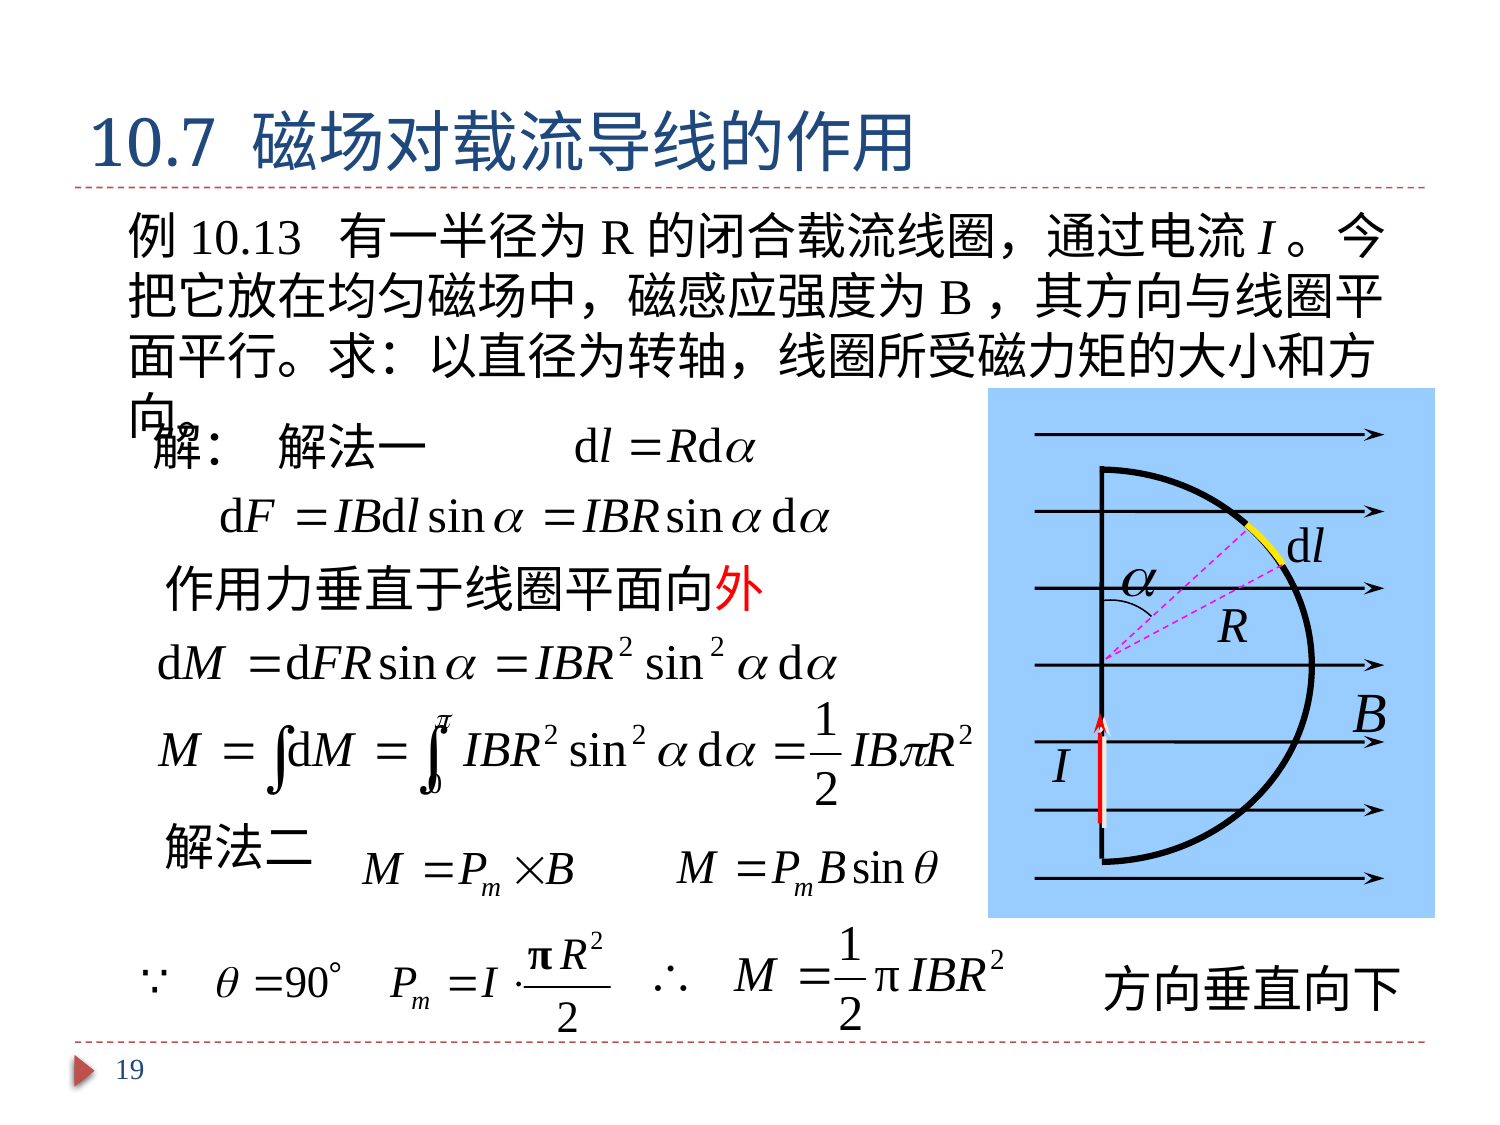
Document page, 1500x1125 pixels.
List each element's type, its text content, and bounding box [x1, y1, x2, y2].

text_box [149, 624, 849, 687]
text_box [649, 912, 1014, 1042]
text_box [149, 687, 985, 817]
text_box 解： [137, 408, 262, 483]
title 10.7 磁场对载流导线的作用 [75, 37, 1425, 188]
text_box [668, 835, 951, 909]
text_box 作用力垂直于线圈平面向外 [149, 549, 825, 624]
text_box 例10.13 有一半径为R的闭合载流线圈，通过电流I。今把它放在均匀磁场中，磁感应强度为B，其方向与线圈平面平行。求：以直径为转轴，线圈所受磁力矩的大小和方向。 [112, 197, 1413, 453]
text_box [987, 387, 1437, 920]
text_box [566, 416, 767, 476]
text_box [141, 918, 619, 1044]
text_box 方向垂直向下 [1087, 949, 1418, 1025]
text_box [212, 487, 844, 554]
text_box 解法一 [262, 408, 443, 483]
slide_number 19 [100, 1042, 426, 1103]
text_box 解法二 [150, 829, 330, 883]
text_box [354, 829, 584, 909]
